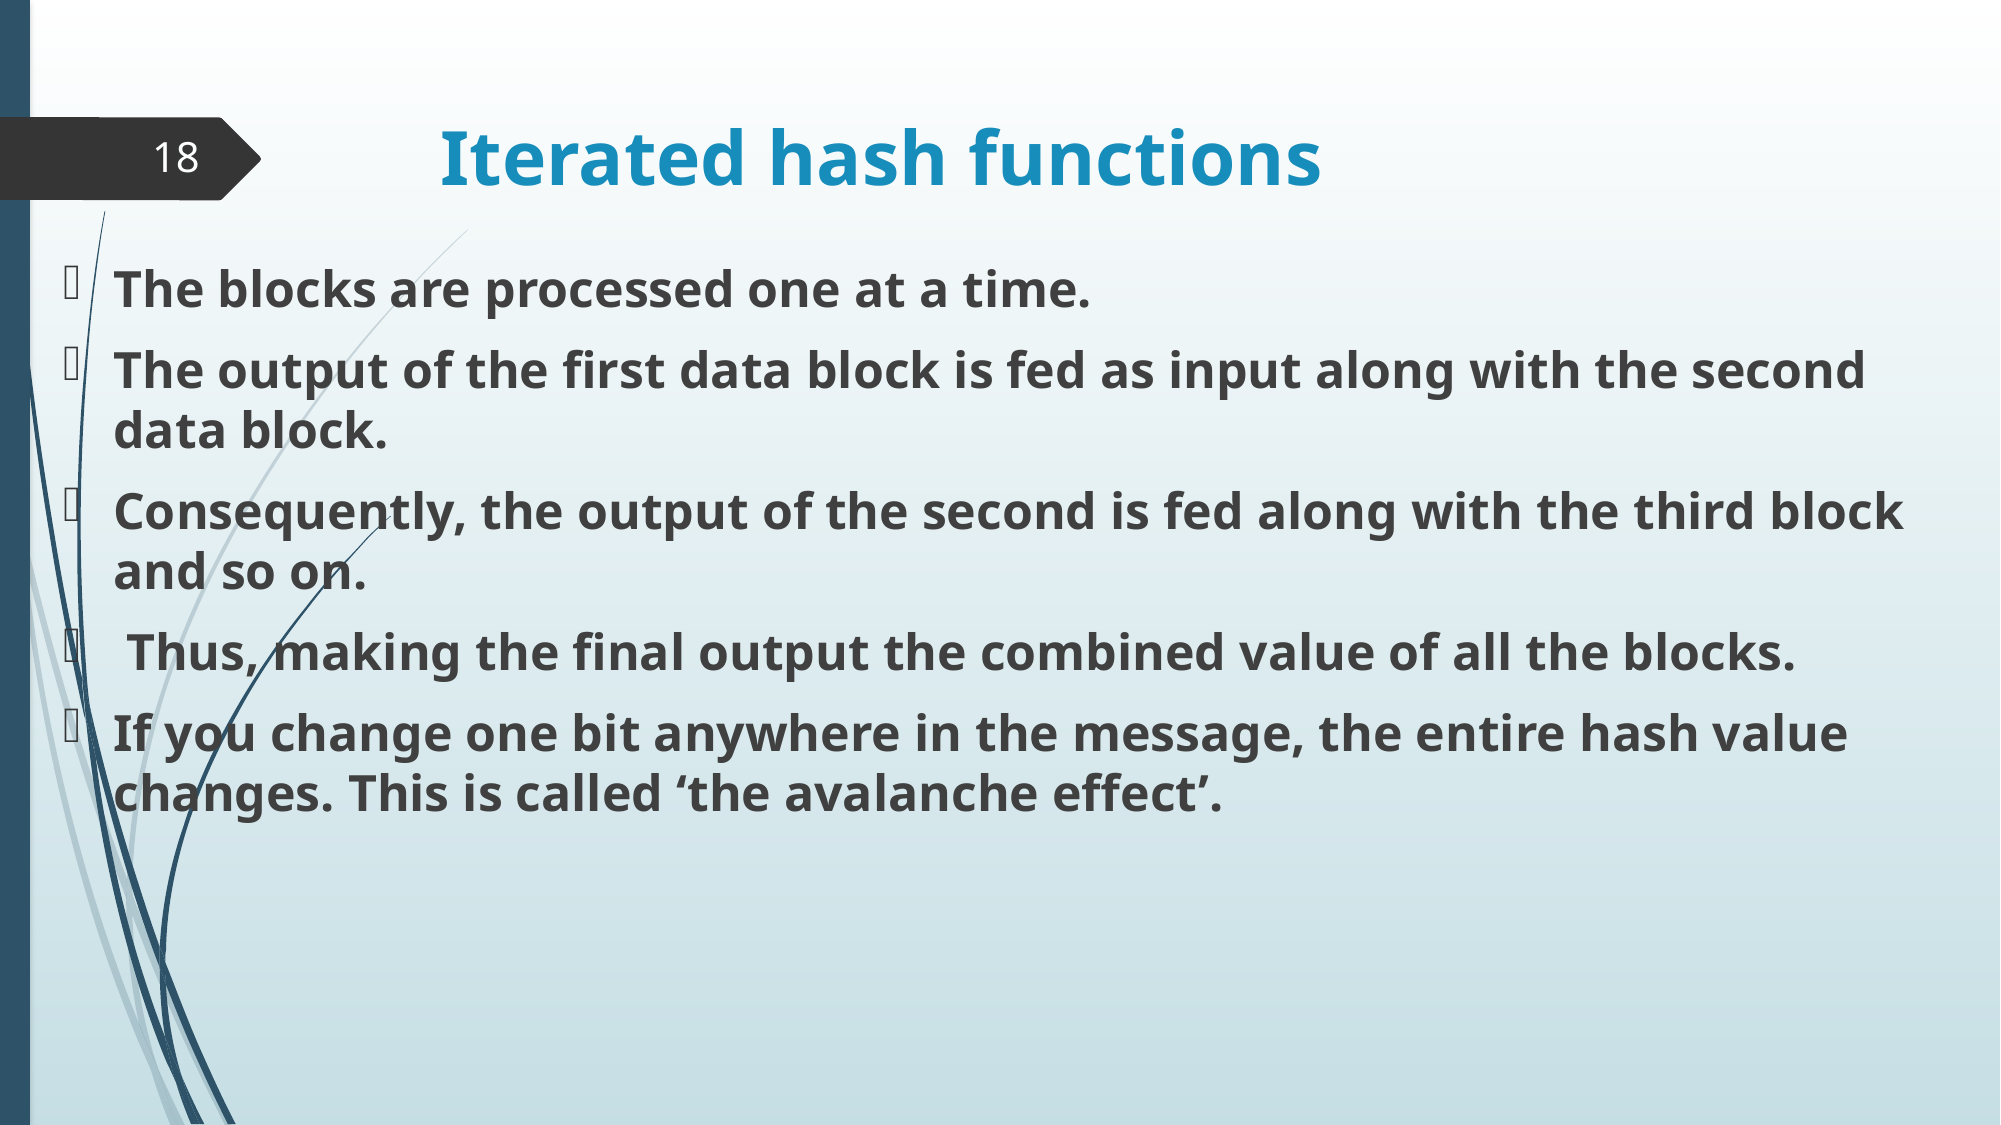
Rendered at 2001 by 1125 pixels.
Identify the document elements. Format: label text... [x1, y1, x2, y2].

list The blocks are processed one at a time. The output of the first data block is fed as input along with the second data block. Consequently, the output of the second is fed along with the third block and so on. Thus, making the final output the combined value of all the blocks. If you change one bit anywhere in the message, the entire hash value changes. This is called ‘the avalanche effect’. [48, 250, 1952, 972]
slide_number 18 [87, 129, 216, 190]
title Iterated hash functions [425, 102, 1888, 250]
